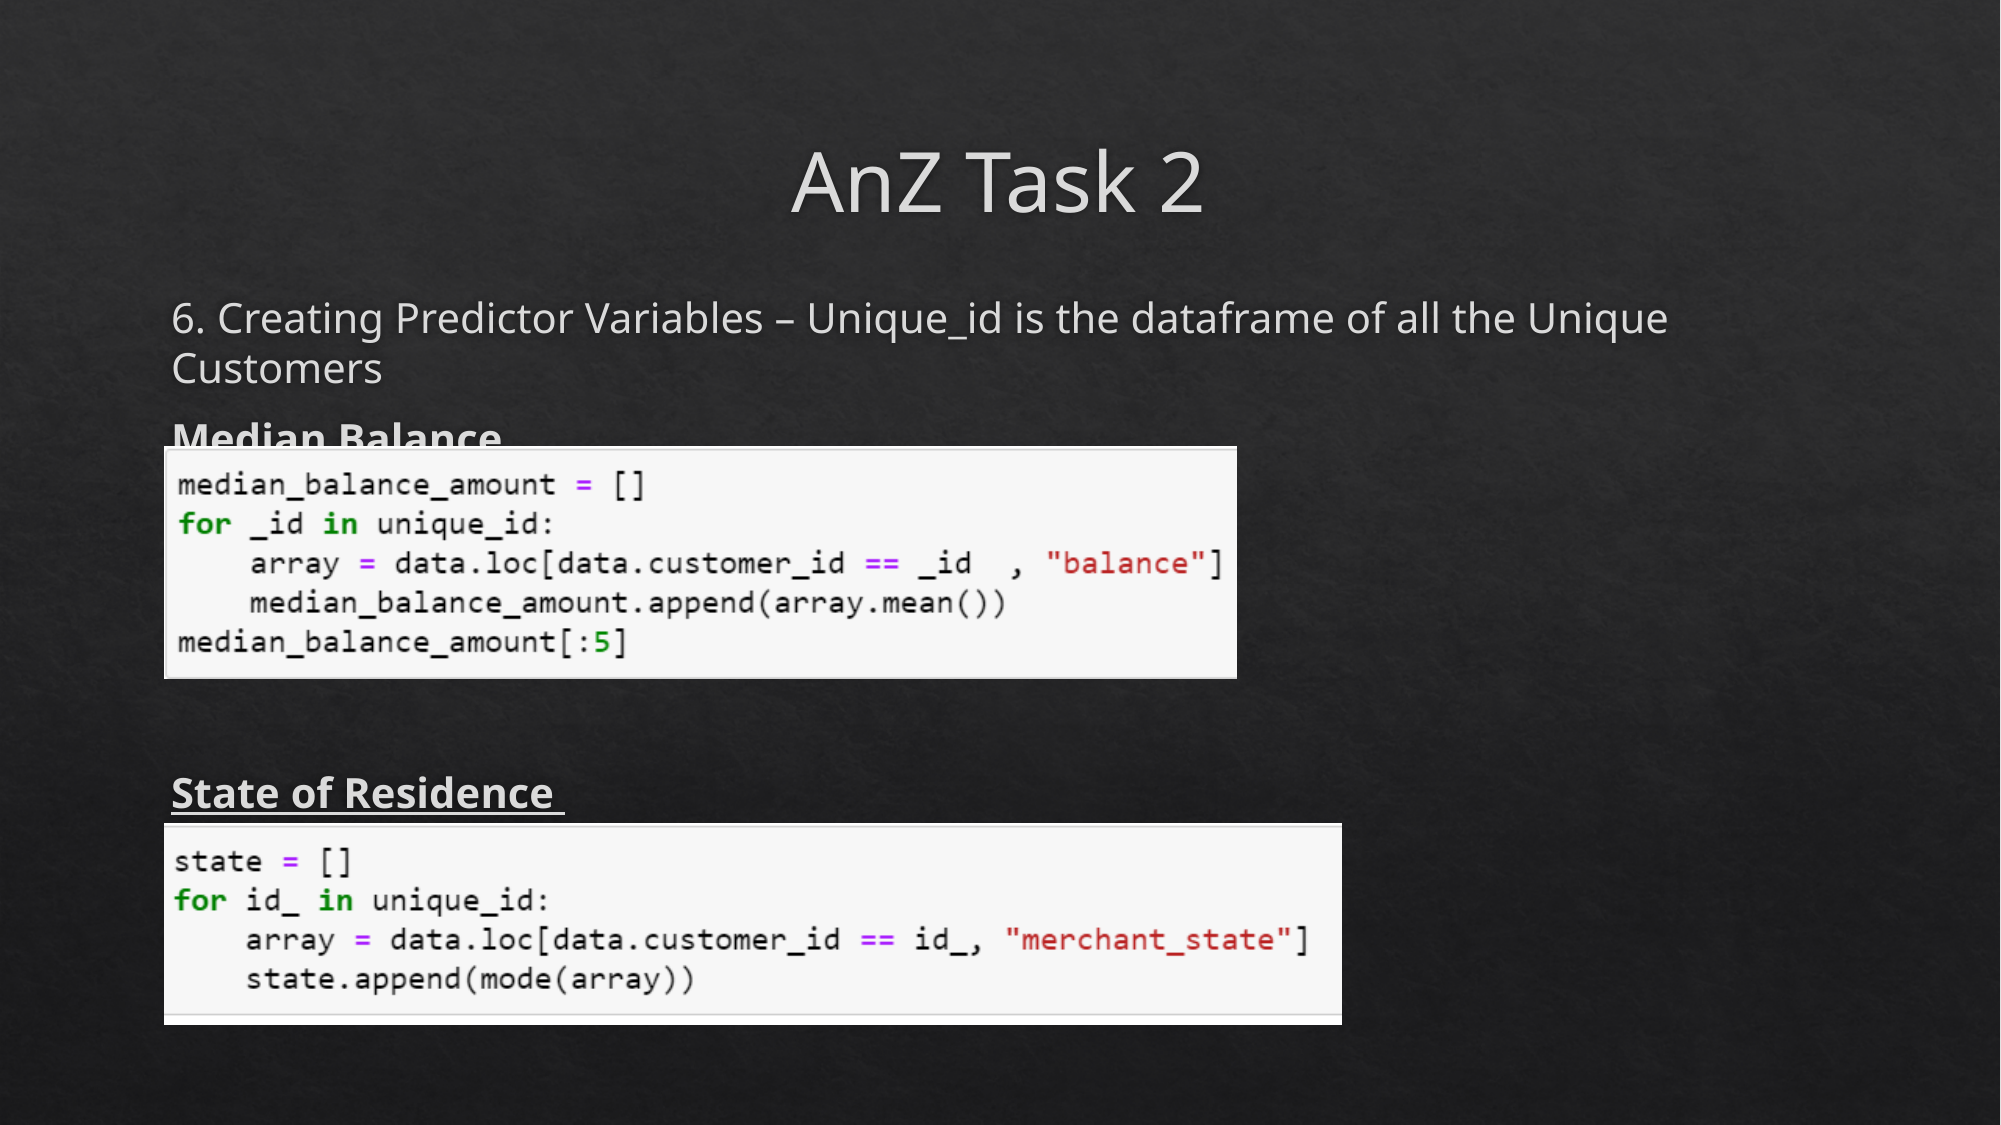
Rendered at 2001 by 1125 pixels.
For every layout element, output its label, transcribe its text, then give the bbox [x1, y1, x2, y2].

title AnZ Task 2 [149, 99, 1849, 260]
list 6. Creating Predictor Variables – Unique_id is the dataframe of all the Unique Customers Median Balance State of Residence [149, 284, 1849, 950]
picture [164, 823, 1342, 1026]
picture [164, 446, 1237, 679]
